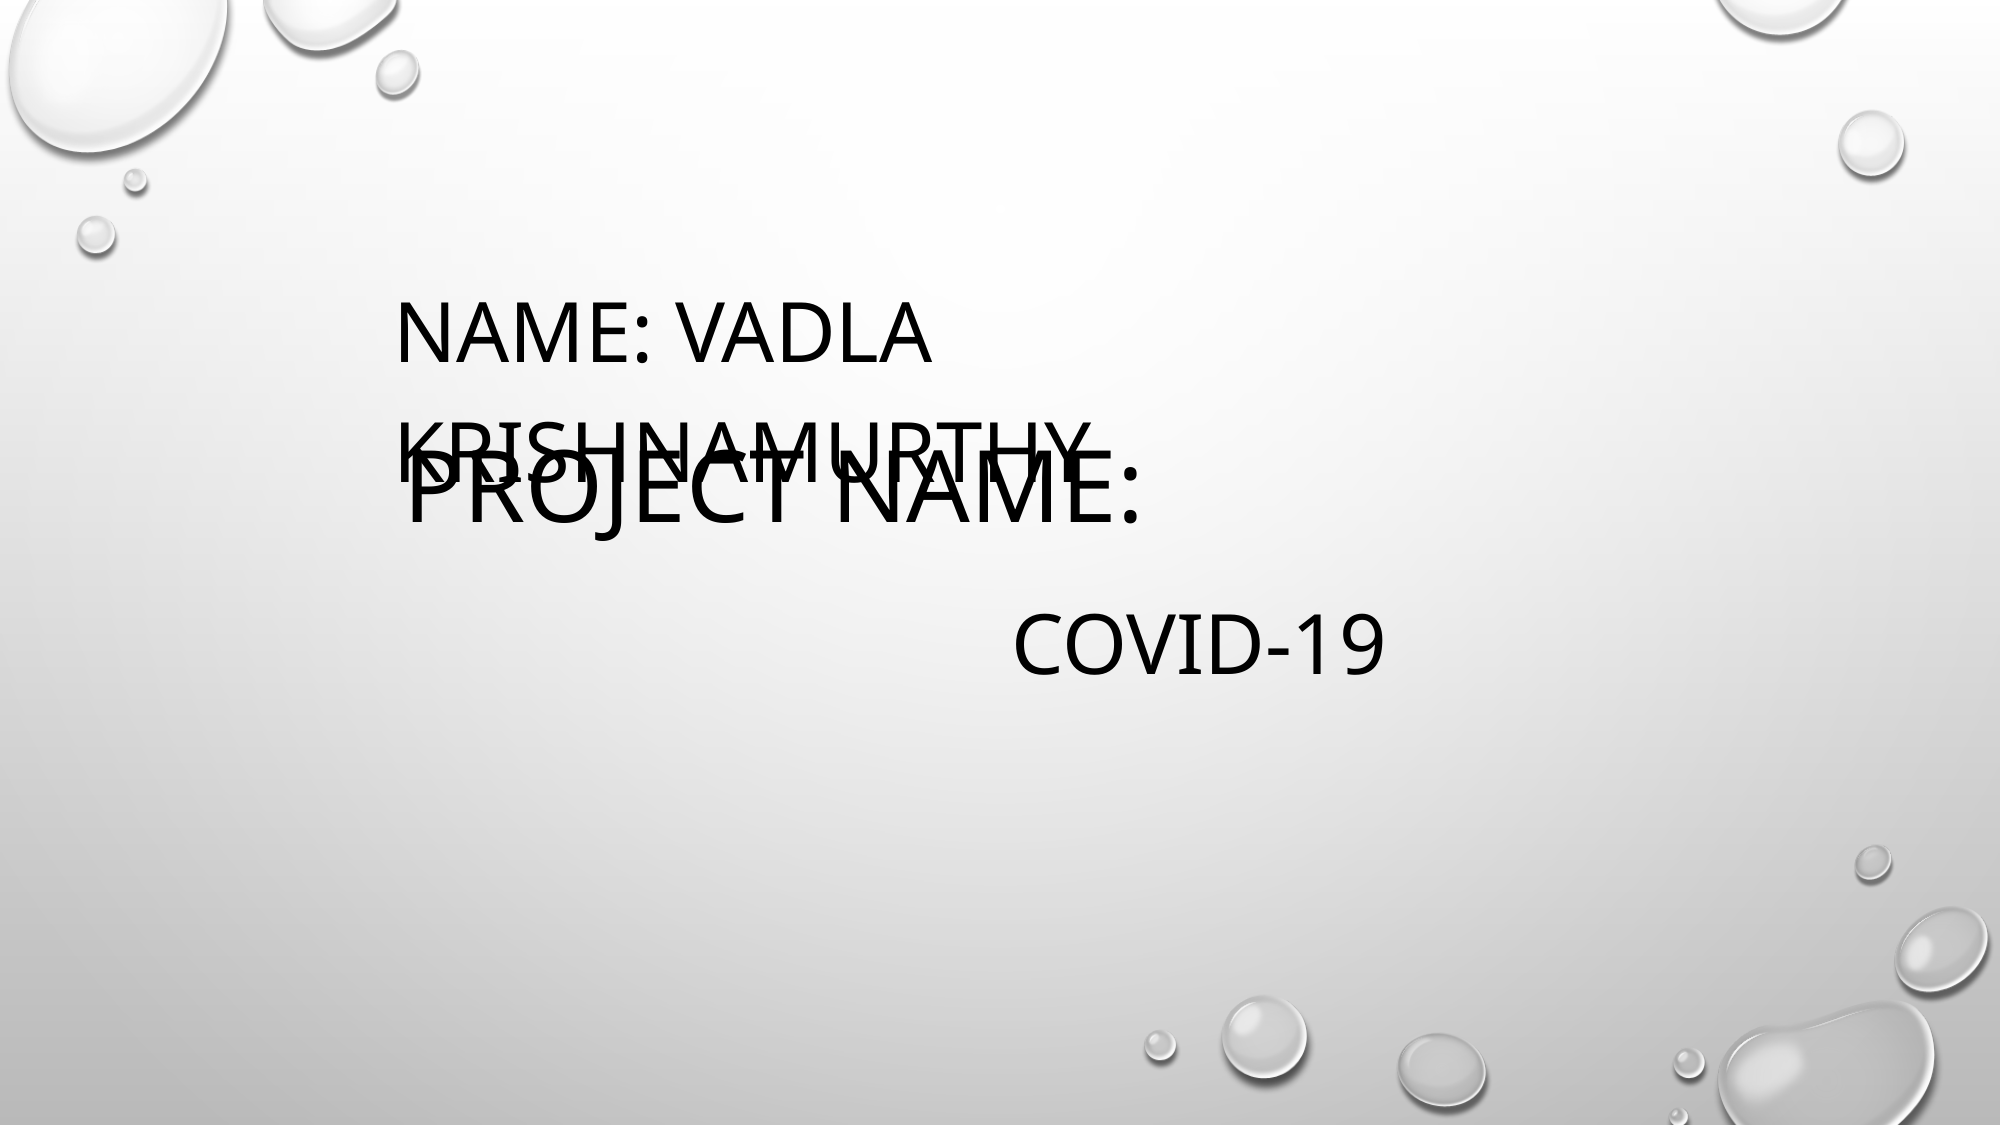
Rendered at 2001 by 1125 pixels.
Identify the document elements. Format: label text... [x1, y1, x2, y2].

picture [0, 0, 2000, 1125]
text_box COVID-19 [996, 583, 2000, 699]
text_box PROJECT NAME: [388, 414, 1228, 550]
list Name: vadla krishnamurthy [378, 252, 1616, 814]
